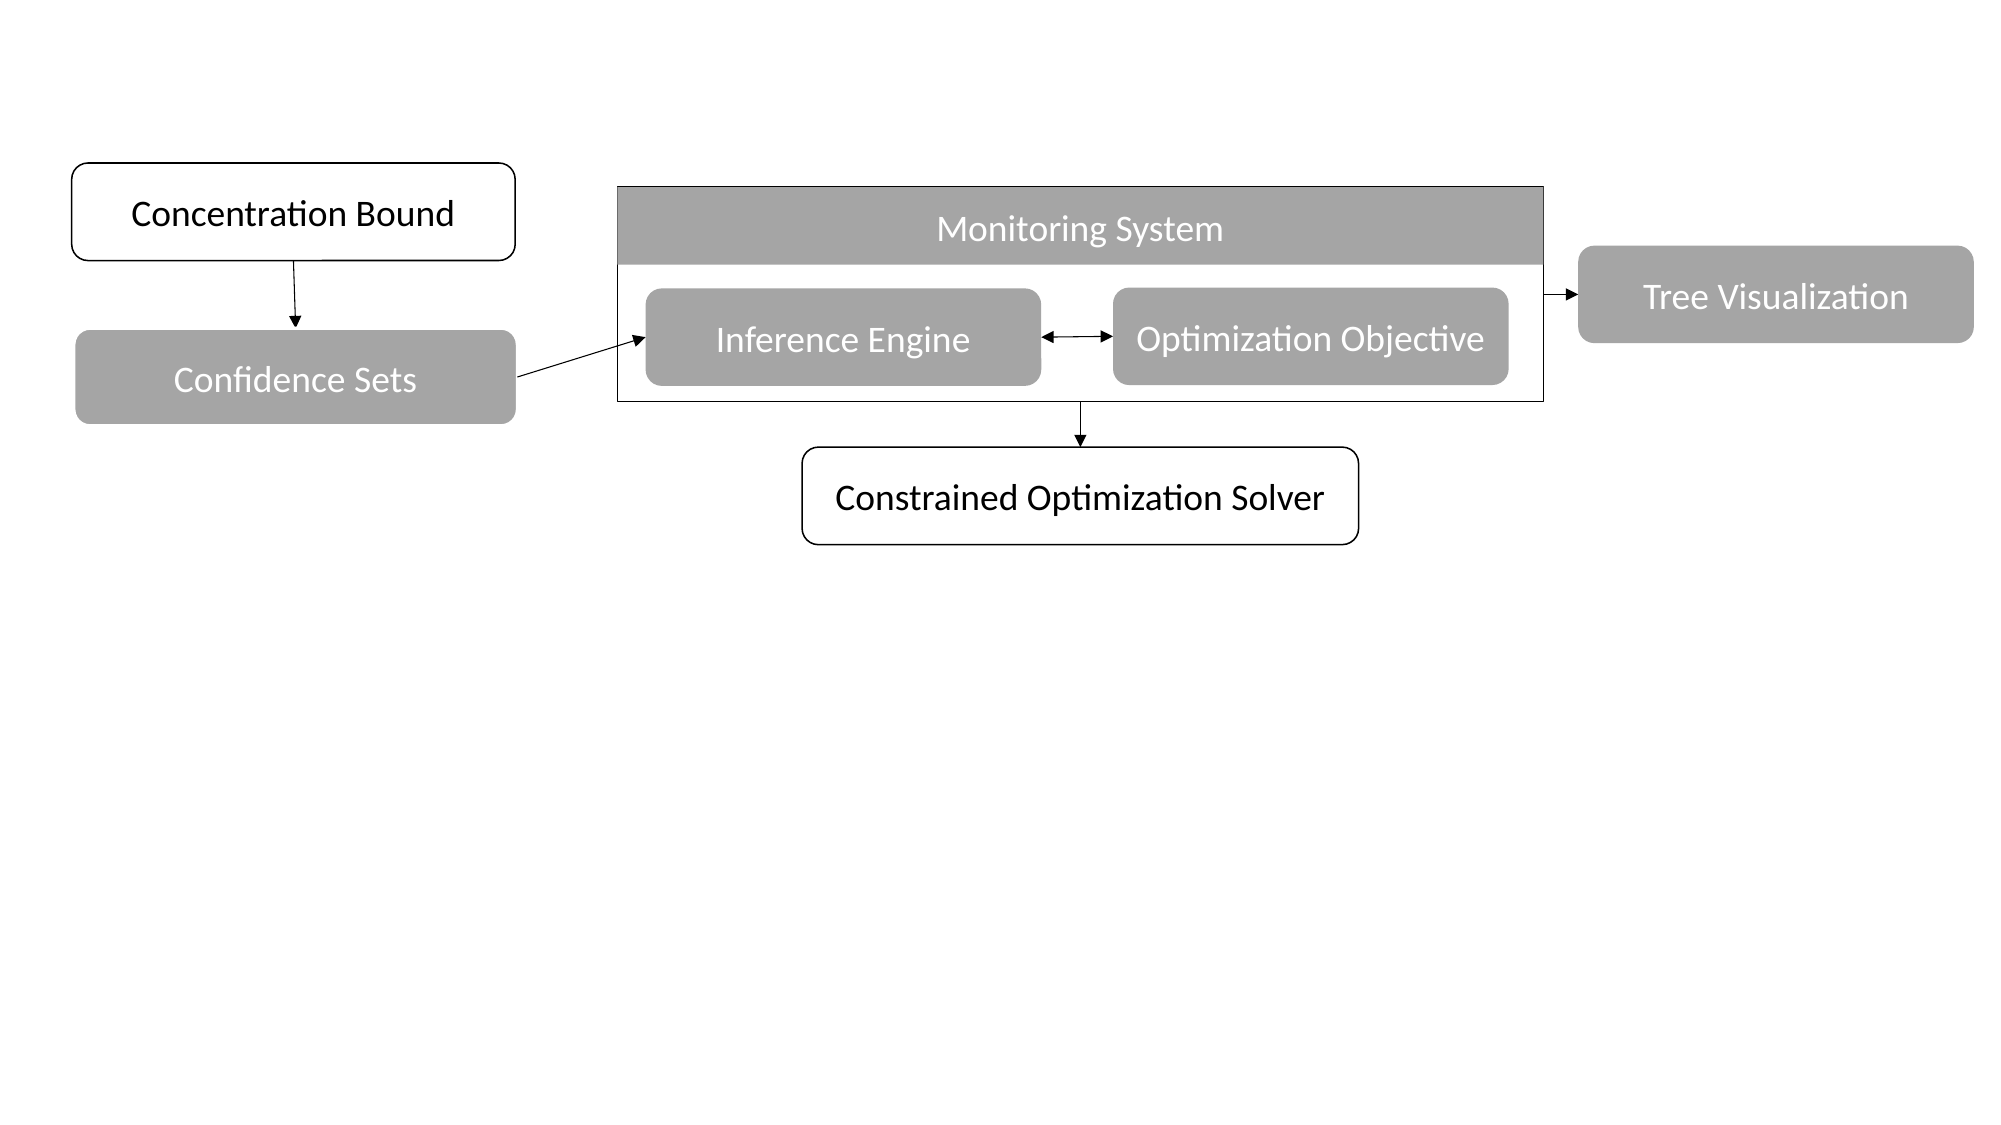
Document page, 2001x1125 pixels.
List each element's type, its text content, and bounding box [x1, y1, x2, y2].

text_box [617, 265, 1544, 402]
text_box Tree Visualization [1578, 245, 1974, 344]
text_box Optimization Objective [1113, 287, 1509, 386]
text_box Confidence Sets [72, 326, 519, 428]
text_box Constrained Optimization Solver [802, 447, 1359, 545]
text_box Concentration Bound [71, 162, 516, 261]
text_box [517, 337, 646, 377]
text_box Monitoring System [617, 187, 1544, 265]
